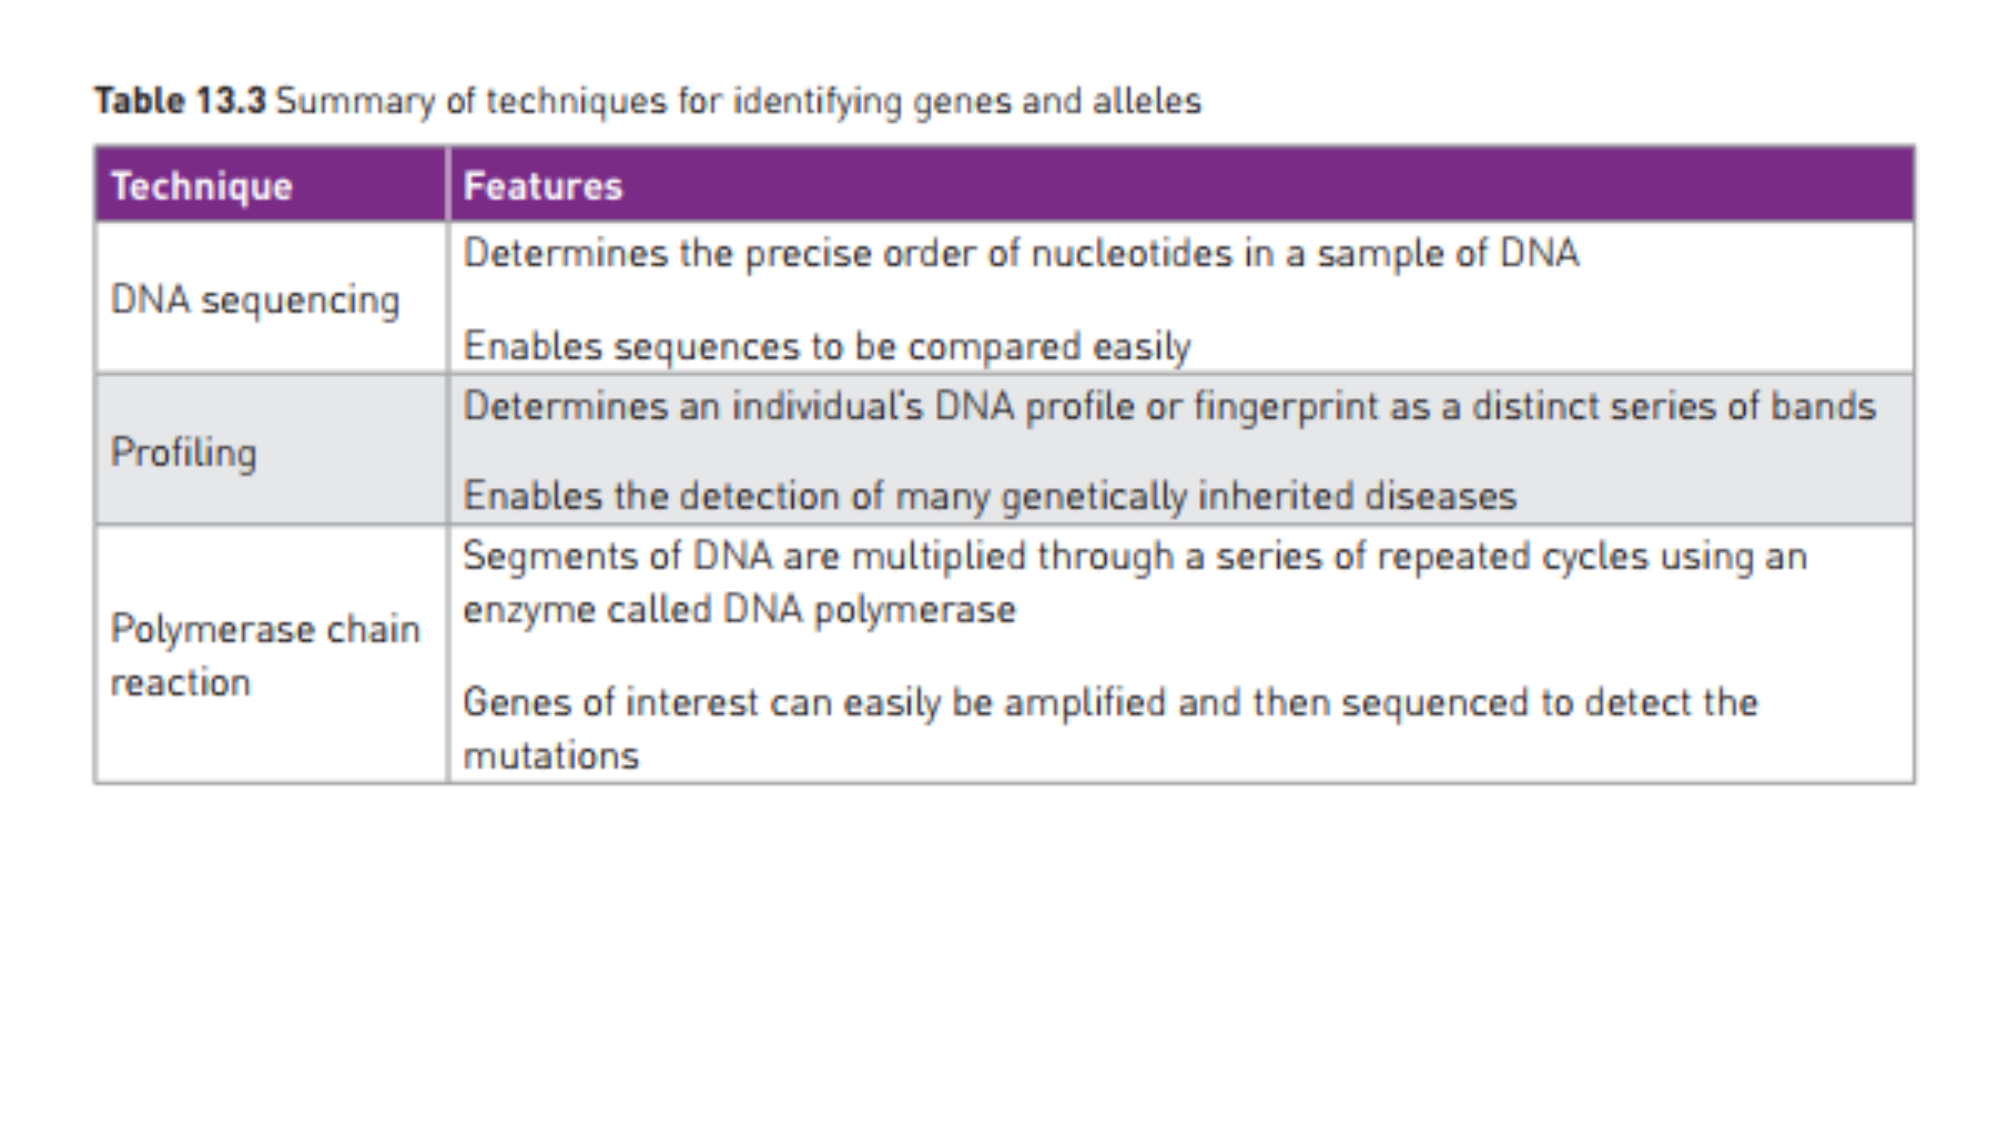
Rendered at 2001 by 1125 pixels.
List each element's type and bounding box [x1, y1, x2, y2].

picture [60, 61, 1947, 813]
